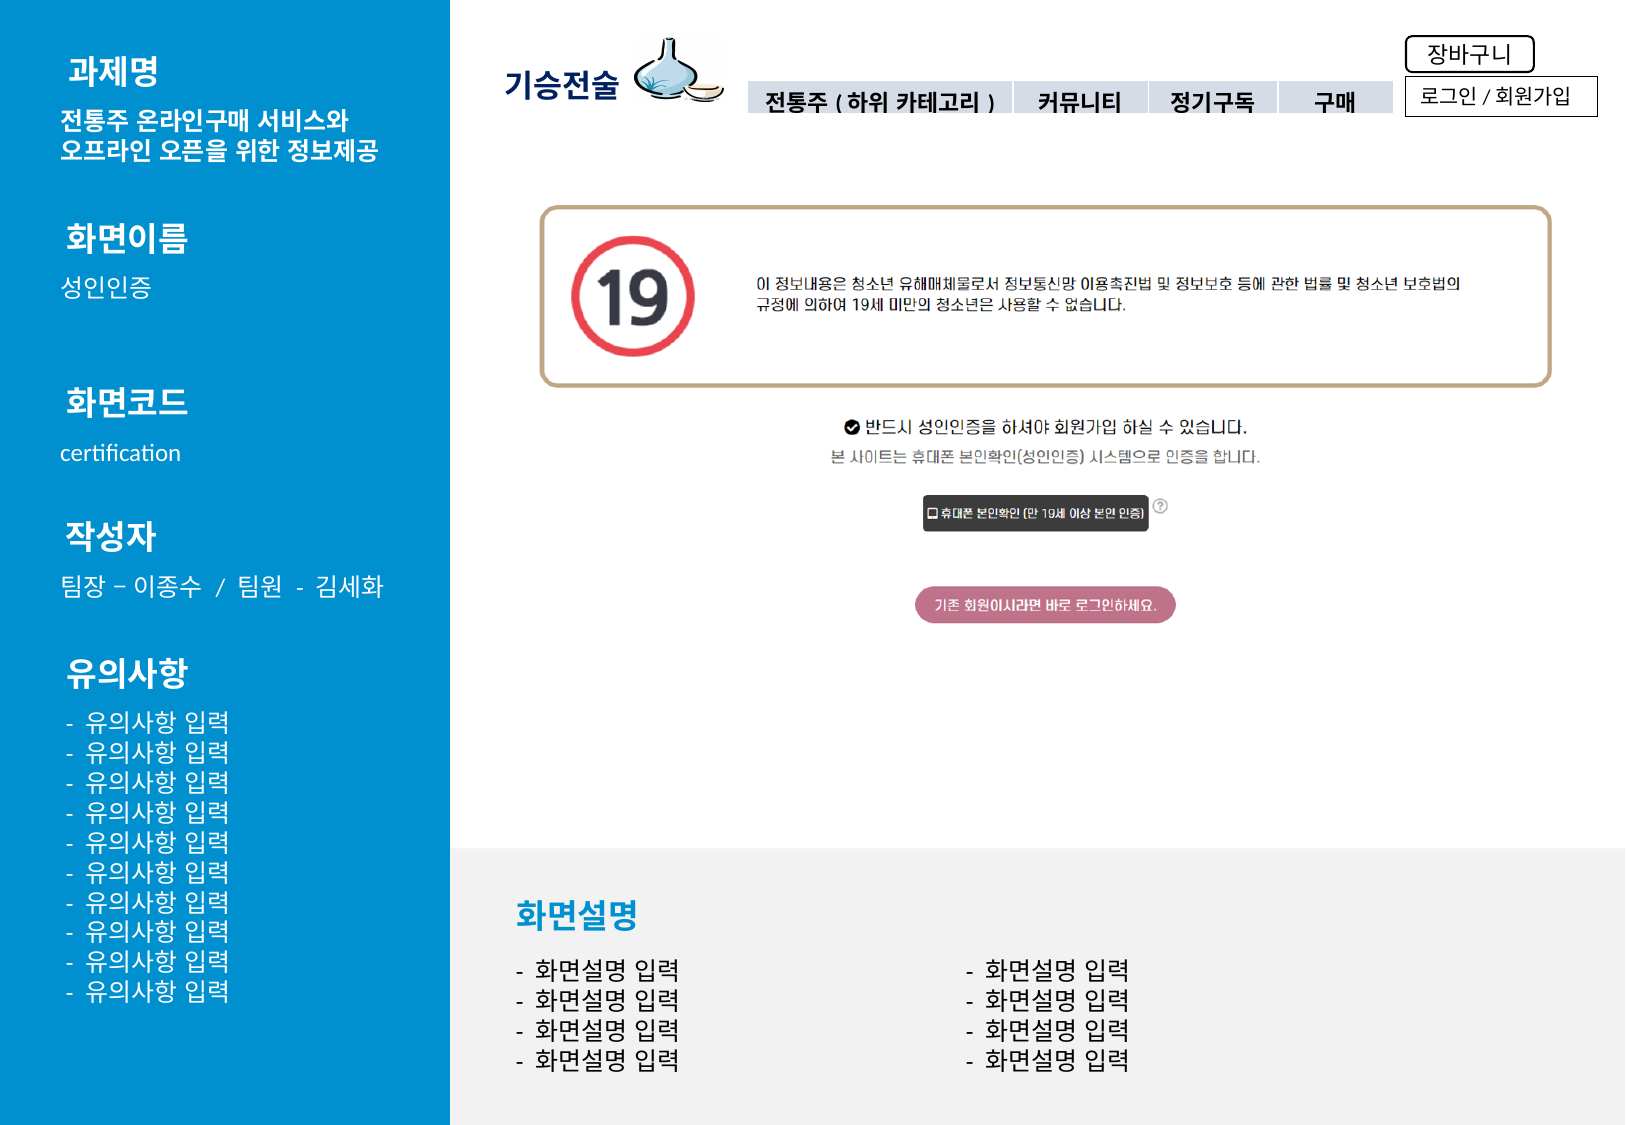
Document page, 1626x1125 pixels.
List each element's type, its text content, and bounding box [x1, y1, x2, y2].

text_box - 화면설명 입력 - 화면설명 입력 - 화면설명 입력 - 화면설명 입력 [495, 948, 900, 1083]
table_header 정기구독 [1149, 81, 1277, 113]
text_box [45, 645, 402, 1019]
picture [634, 37, 724, 102]
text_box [45, 509, 402, 610]
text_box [45, 210, 402, 311]
text_box 화면설명 [501, 887, 654, 943]
text_box 기승전술 [480, 36, 645, 112]
picture [531, 193, 1569, 668]
text_box [449, 847, 1625, 1125]
text_box 로그인/회원가입 [1405, 76, 1598, 117]
text_box 장바구니 [1404, 35, 1535, 74]
table_header 전통주(하위 카테고리) [748, 81, 1012, 113]
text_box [45, 375, 402, 476]
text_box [45, 44, 420, 205]
text_box [0, 0, 451, 1125]
text_box - 화면설명 입력 - 화면설명 입력 - 화면설명 입력 - 화면설명 입력 [945, 948, 1350, 1083]
table_header 커뮤니티 [1014, 81, 1148, 113]
table_header 구매 [1279, 81, 1393, 113]
